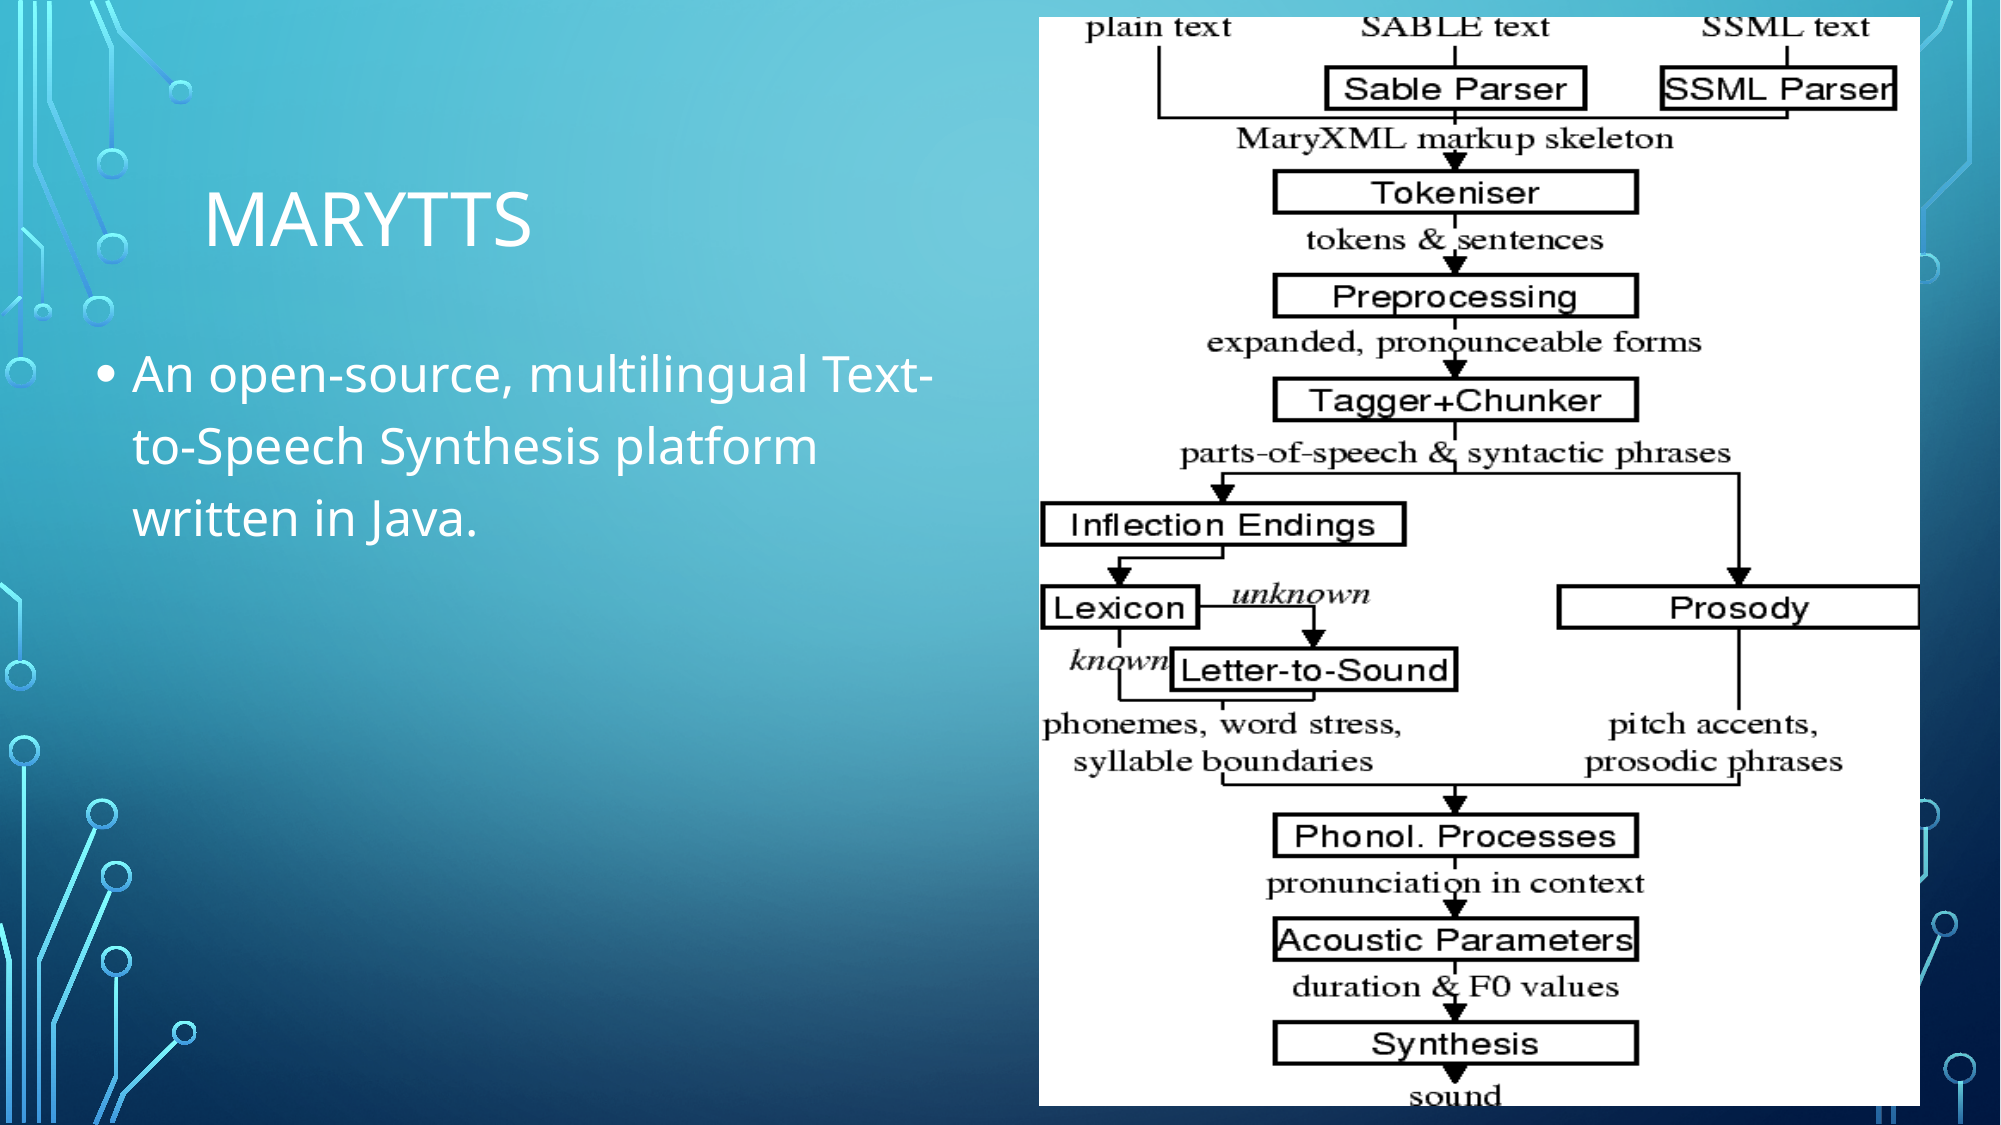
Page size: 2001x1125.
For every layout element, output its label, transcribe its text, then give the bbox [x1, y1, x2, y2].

picture [1038, 17, 1920, 1106]
list An open-source, multilingual Text-to-Speech Synthesis platform written in Java. [79, 323, 981, 1014]
title MaryTTS [187, 101, 1038, 344]
